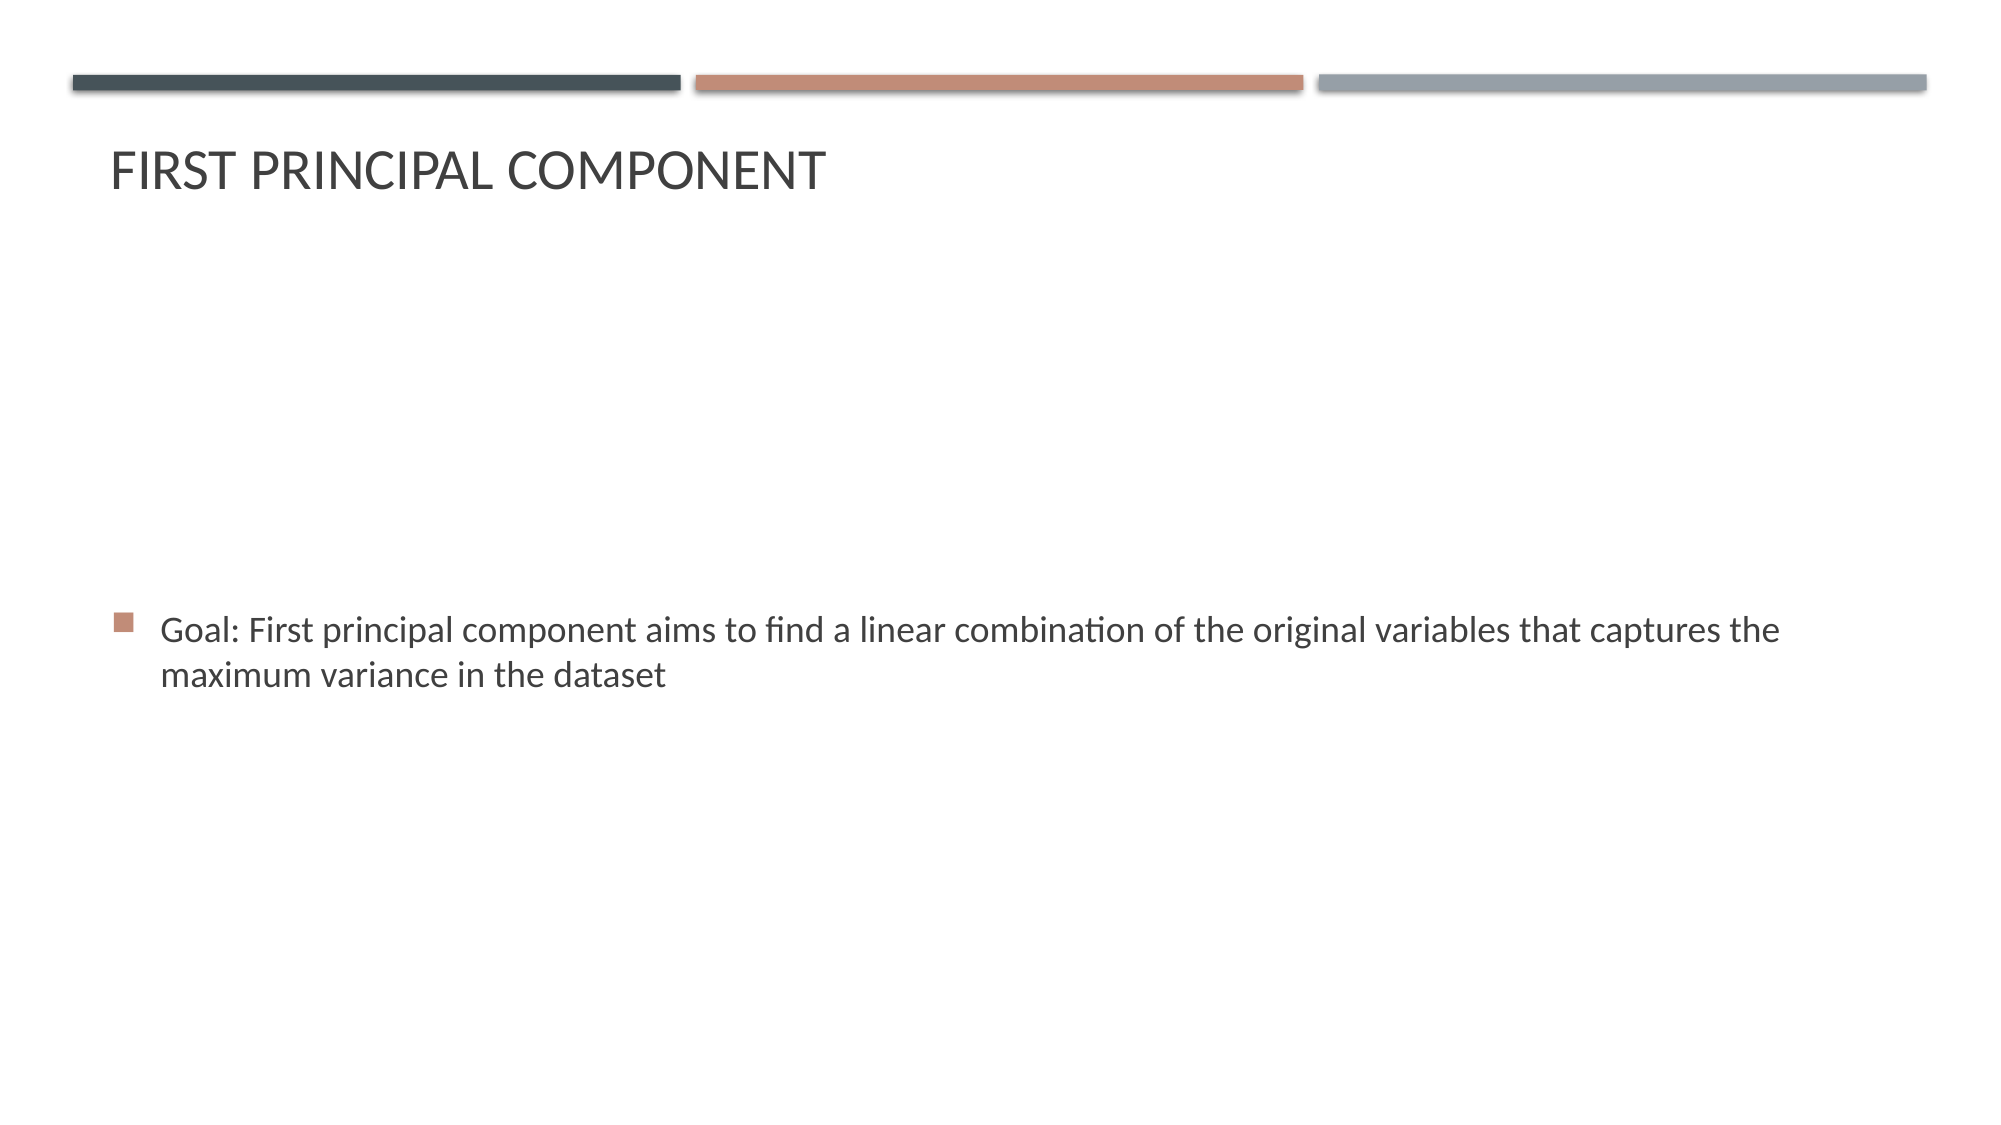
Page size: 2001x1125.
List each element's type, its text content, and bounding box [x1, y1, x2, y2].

list Goal: First principal component aims to find a linear combination of the original variables that captures the maximum variance in the dataset [95, 383, 1905, 981]
title first principal component [95, 115, 1905, 209]
